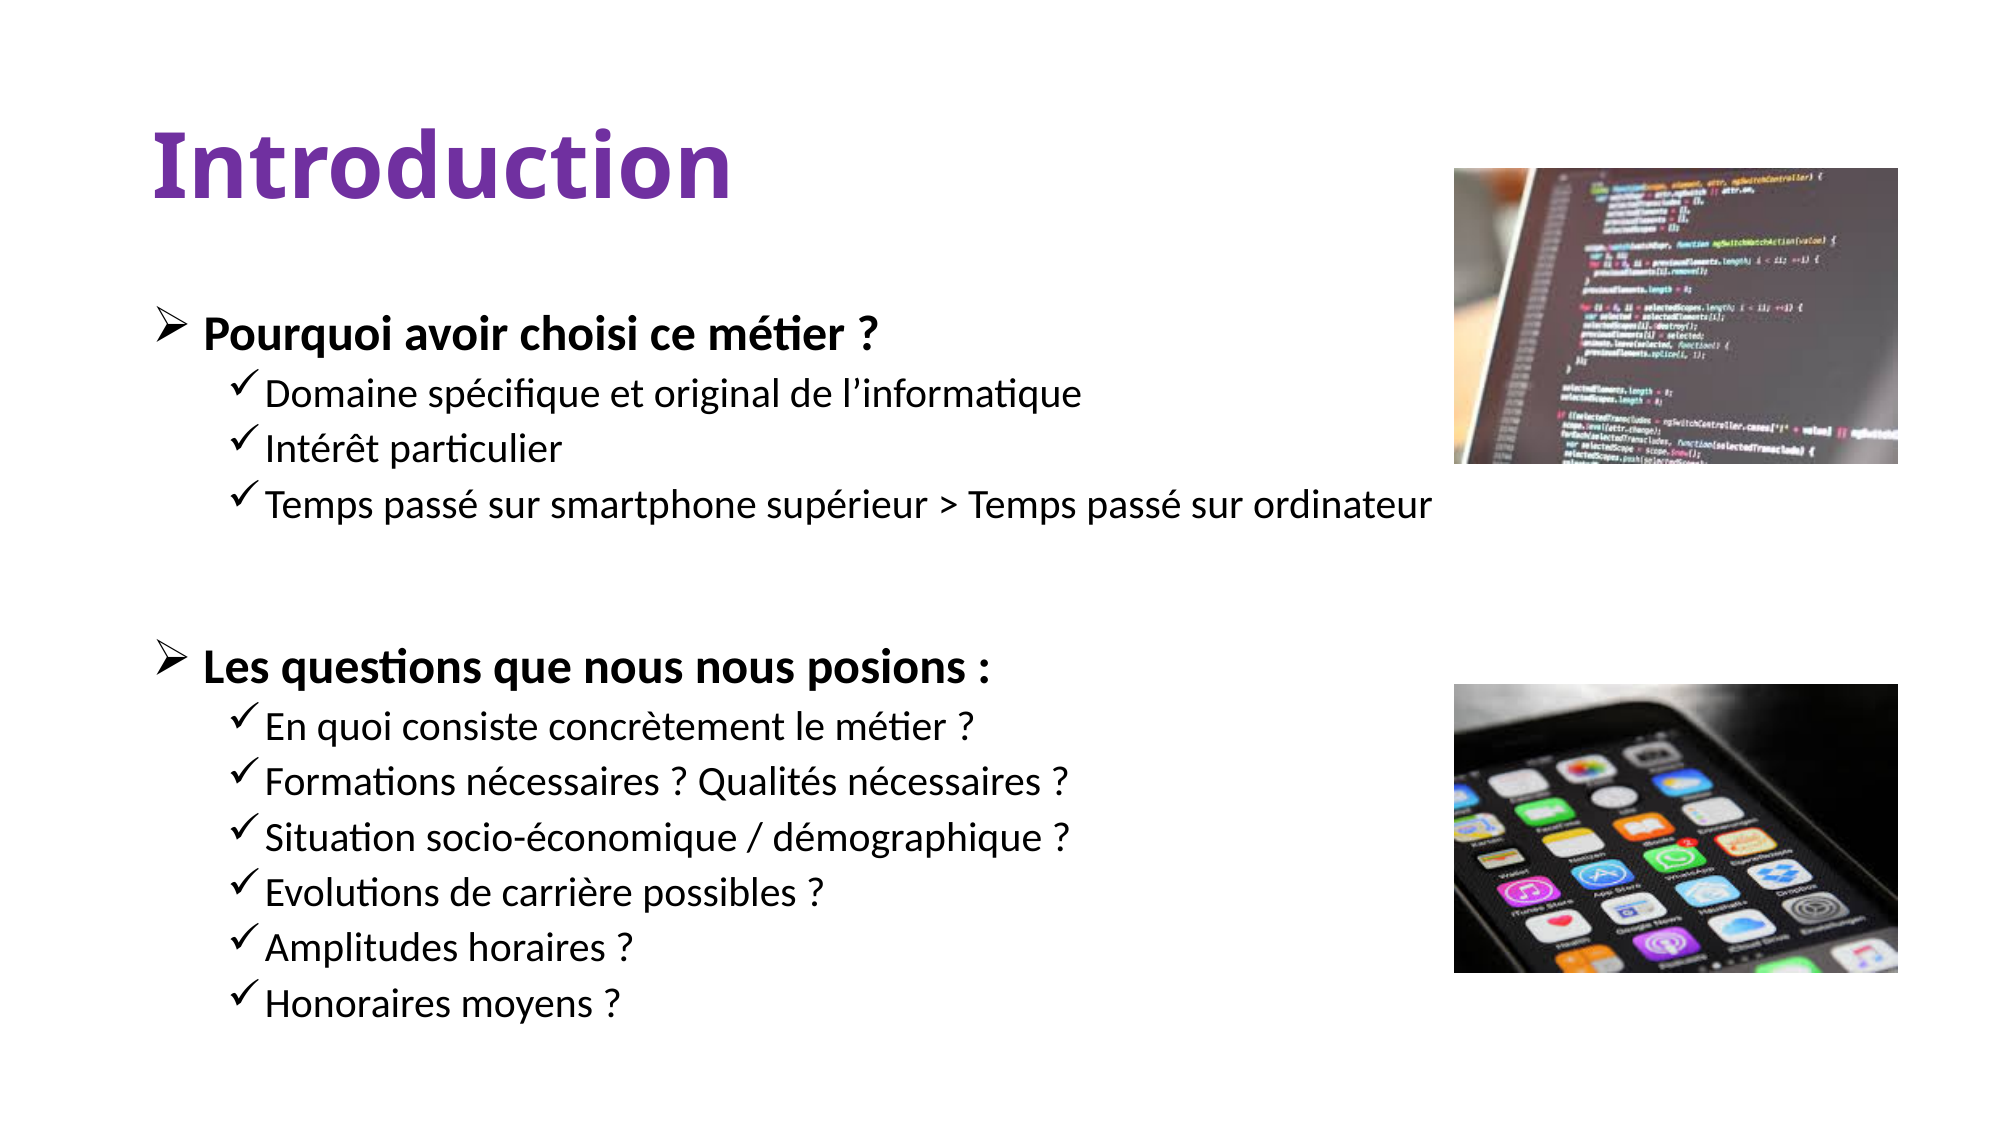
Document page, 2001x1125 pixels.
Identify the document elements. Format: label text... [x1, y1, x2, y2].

list Pourquoi avoir choisi ce métier ? Domaine spécifique et original de l’informatique Intérêt particulier Temps passé sur smartphone supérieur > Temps passé sur ordinateur [137, 299, 1863, 551]
picture [1454, 168, 1898, 464]
title Introduction [137, 59, 1863, 278]
text_box Les questions que nous nous posions : En quoi consiste concrètement le métier ? Formations nécessaires ? Qualités nécessaires ? Situation socio-économique / démographique ? Evolutions de carrière possibles ? Amplitudes horaires ? Honoraires moyens ? [137, 551, 1863, 1050]
picture [1454, 684, 1898, 973]
